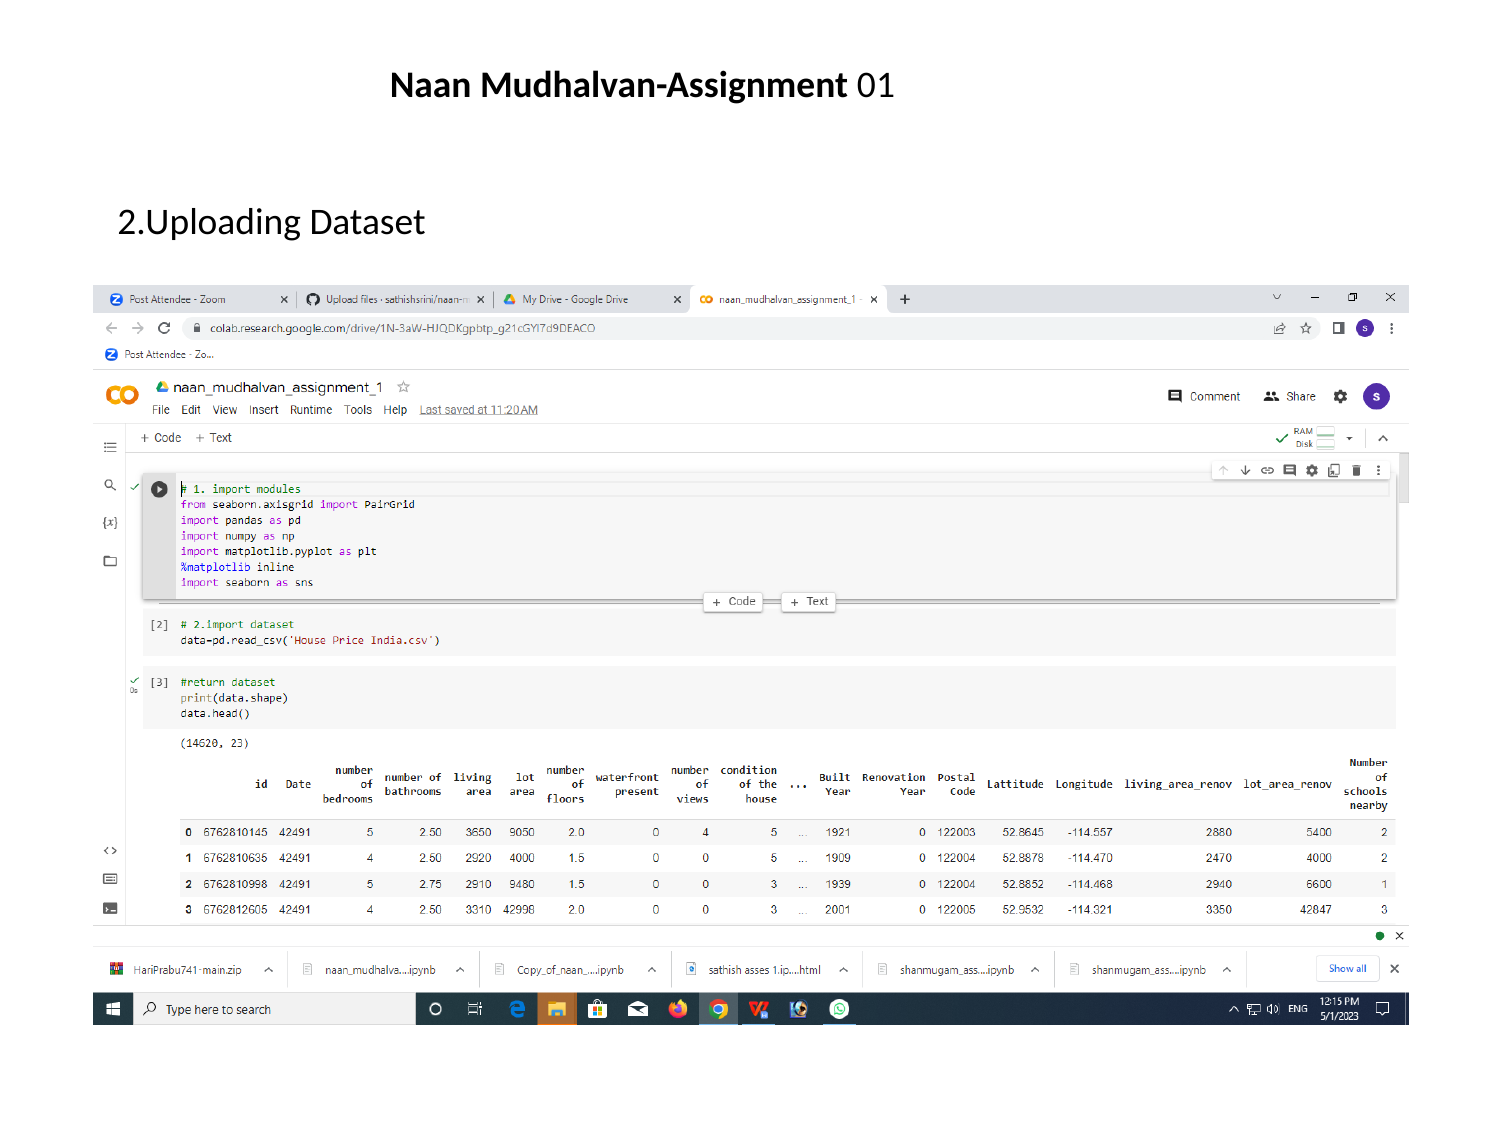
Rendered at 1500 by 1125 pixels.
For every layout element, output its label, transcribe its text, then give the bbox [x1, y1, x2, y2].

text_box 2.Uploading Dataset [102, 189, 481, 250]
text_box Naan Mudhalvan-Assignment 01 [375, 52, 925, 113]
picture [93, 284, 1409, 1026]
